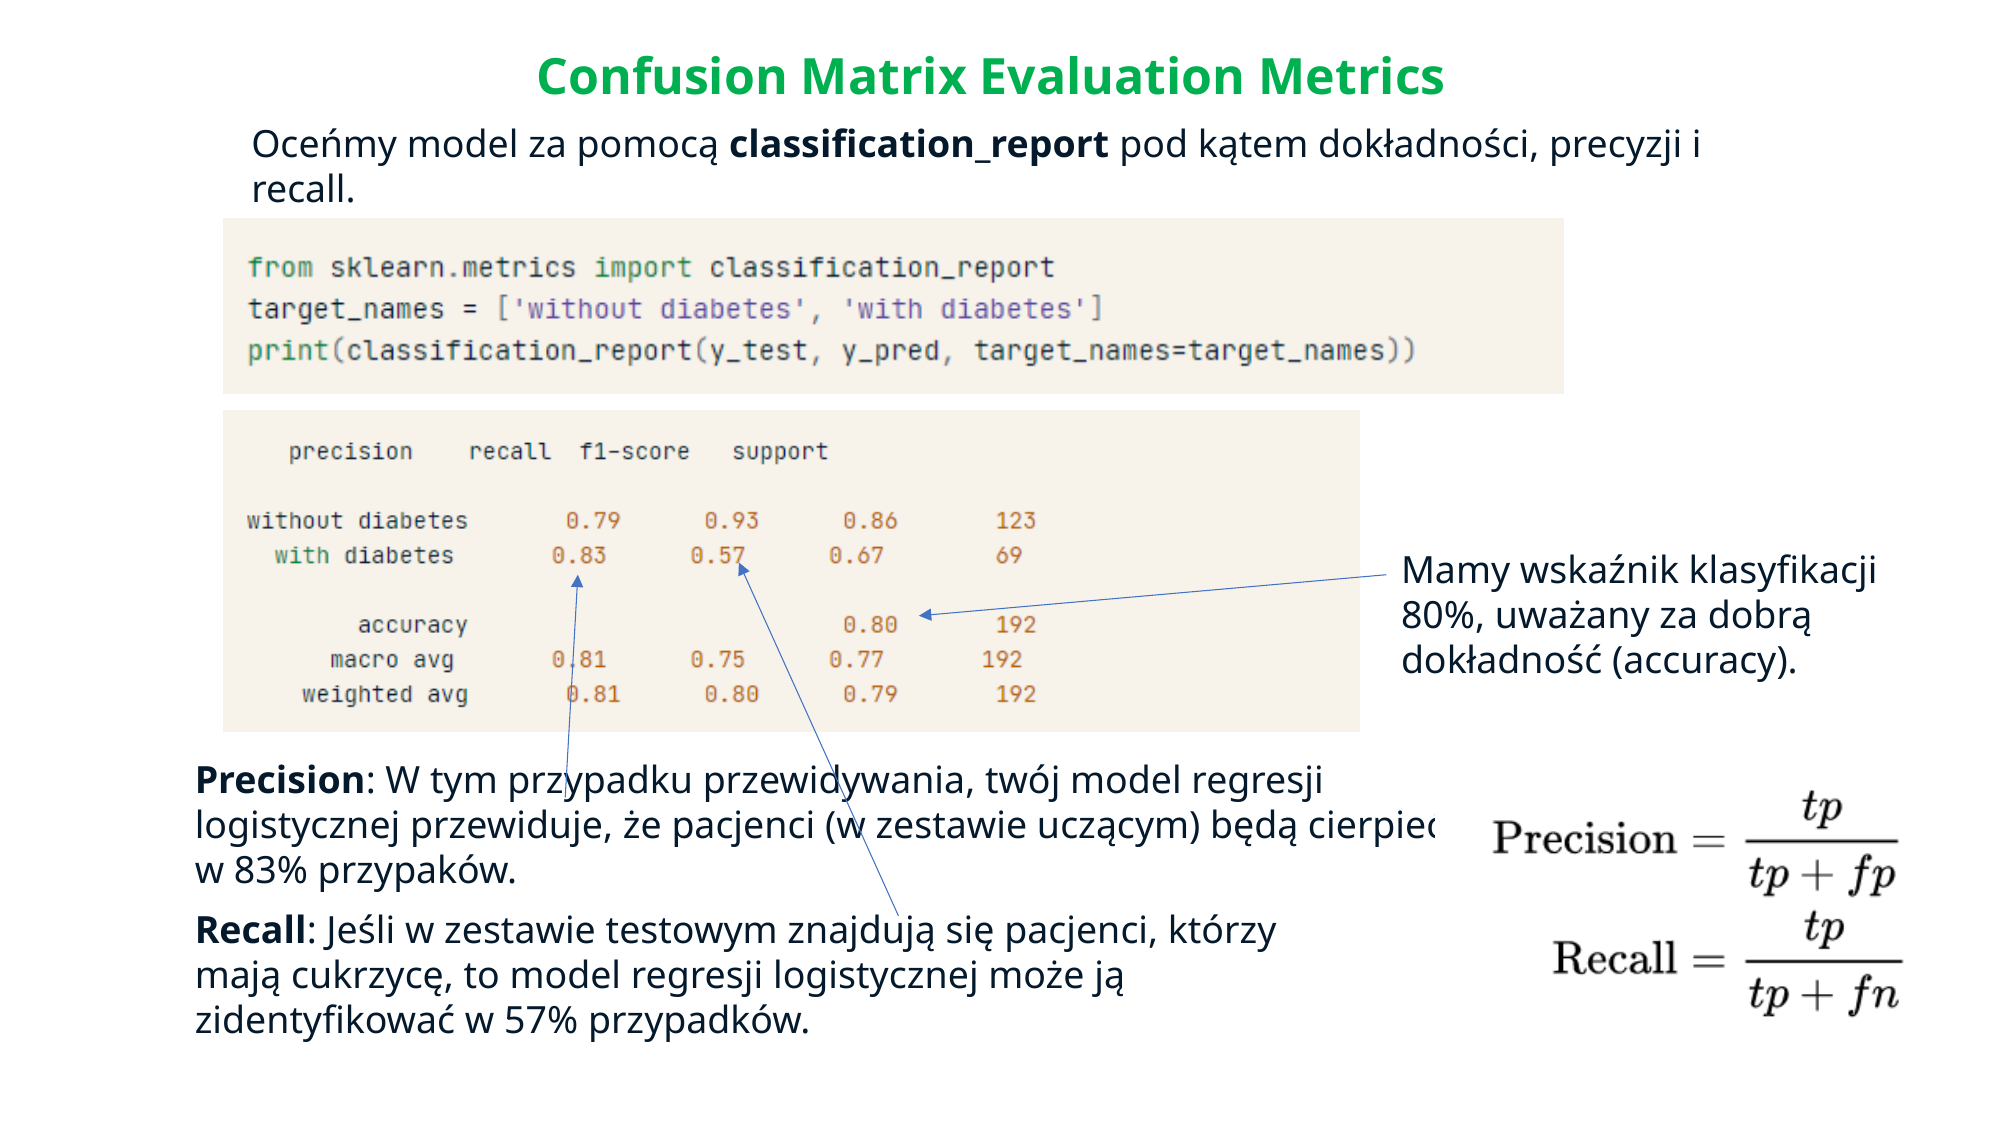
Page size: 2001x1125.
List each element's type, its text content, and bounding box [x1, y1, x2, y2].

picture [1435, 725, 1982, 1073]
text_box Precision: W tym przypadku przewidywania, twój model regresji logistycznej przewiduje, że pacjenci (w zestawie uczącym) będą cierpieć na w 83% przypaków. [899, 748, 1435, 899]
picture [223, 410, 1360, 732]
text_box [738, 562, 899, 916]
text_box Mamy wskaźnik klasyfikacji 80%, uważany za dobrą dokładność (accuracy). [1386, 538, 1982, 733]
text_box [918, 574, 1387, 616]
picture [223, 218, 1564, 394]
text_box Recall: Jeśli w zestawie testowym znajdują się pacjenci, którzy mają cukrzycę, to model regresji logistycznej może ją zidentyfikować w 57% przypadków. [180, 899, 1387, 1049]
text_box Confusion Matrix Evaluation Metrics [522, 36, 1523, 112]
text_box Precision: W tym przypadku przewidywania, twój model regresji logistycznej przewiduje, że pacjenci (w zestawie uczącym) będą cierpieć na w 83% przypaków. [180, 748, 738, 899]
text_box Oceńmy model za pomocą classification_report pod kątem dokładności, precyzji i recall. [236, 112, 1736, 263]
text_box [565, 574, 578, 798]
